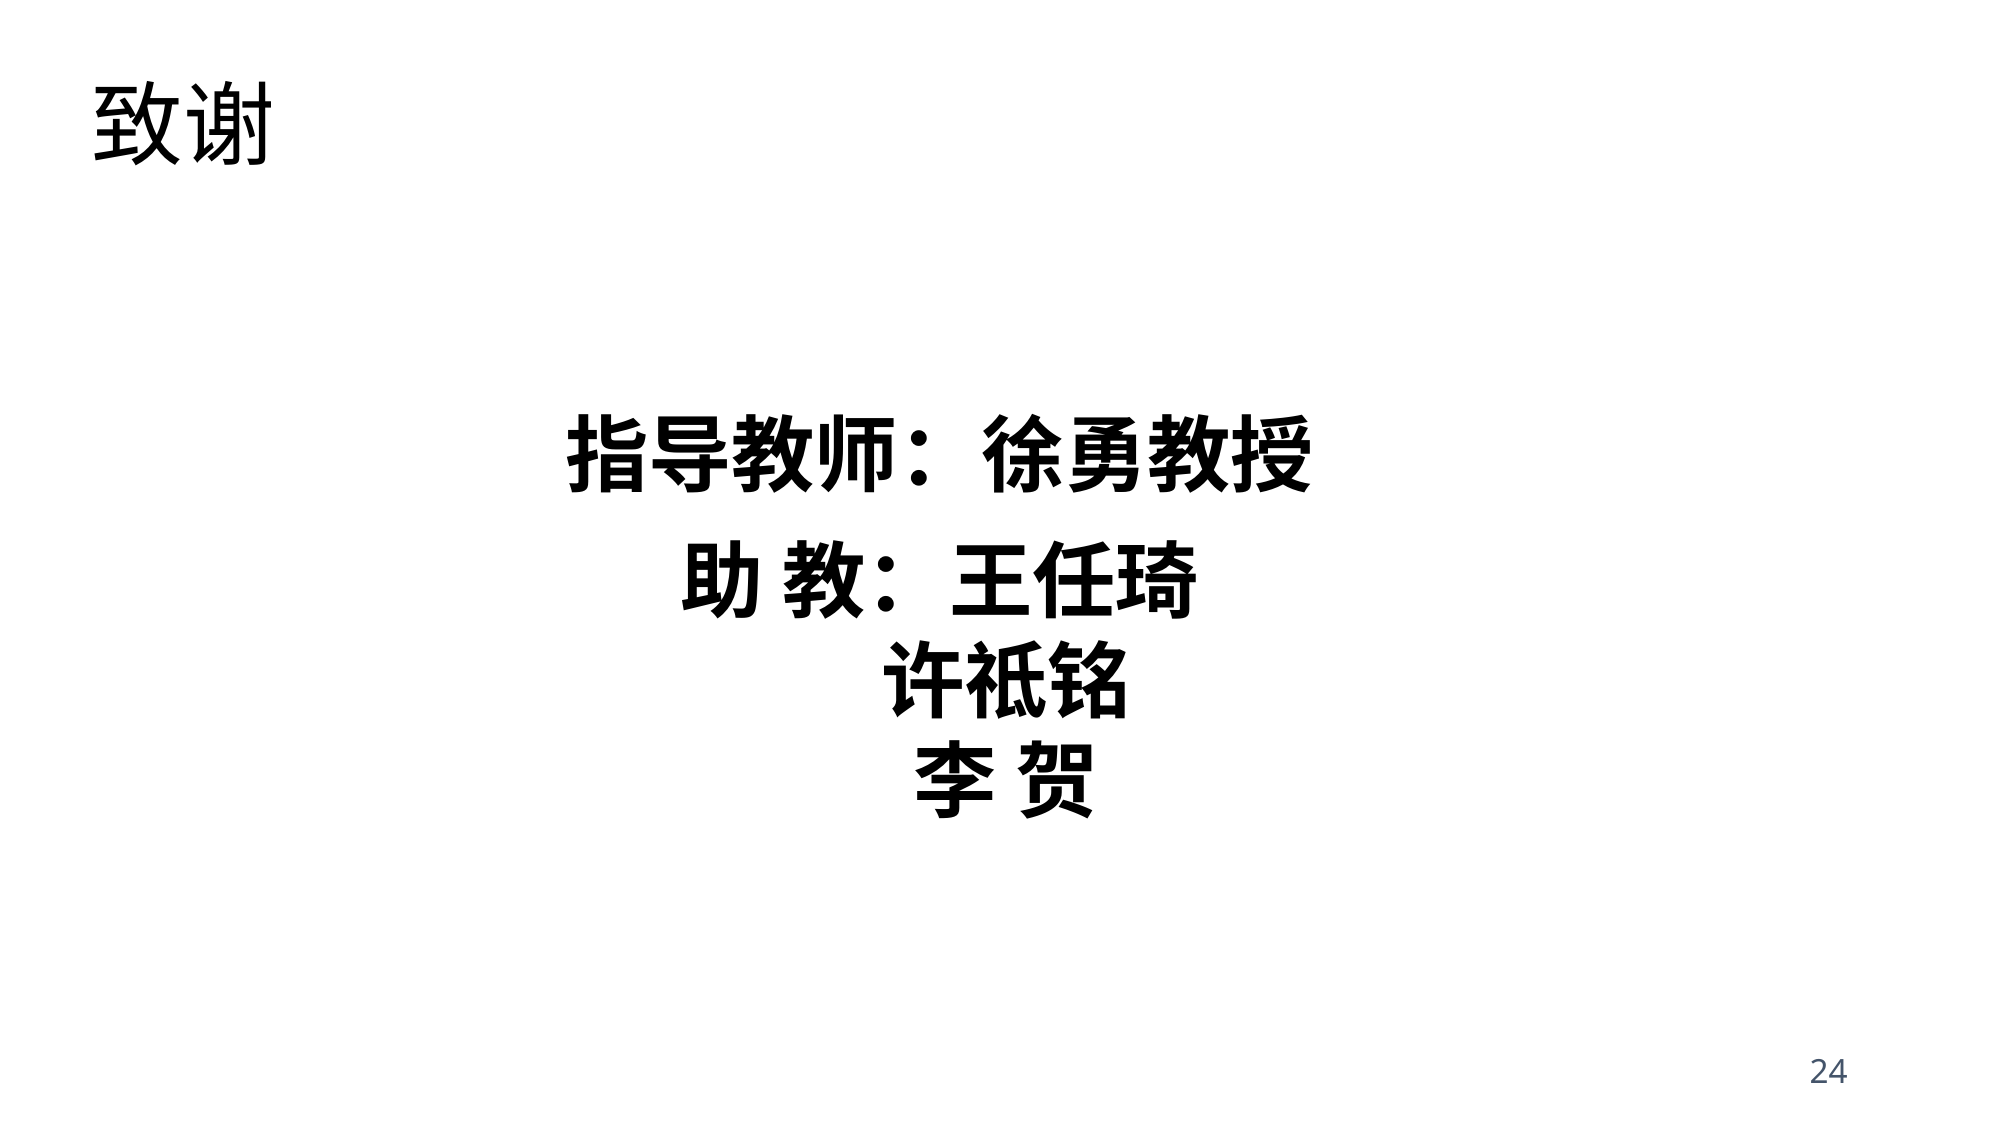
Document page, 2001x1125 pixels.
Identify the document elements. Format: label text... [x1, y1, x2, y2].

text_box 指导教师：徐勇教授 助 教：王任琦 许祗铭 李 贺 [531, 394, 1349, 836]
slide_number 24 [1412, 1042, 1863, 1103]
title 致谢 [76, 20, 1802, 238]
